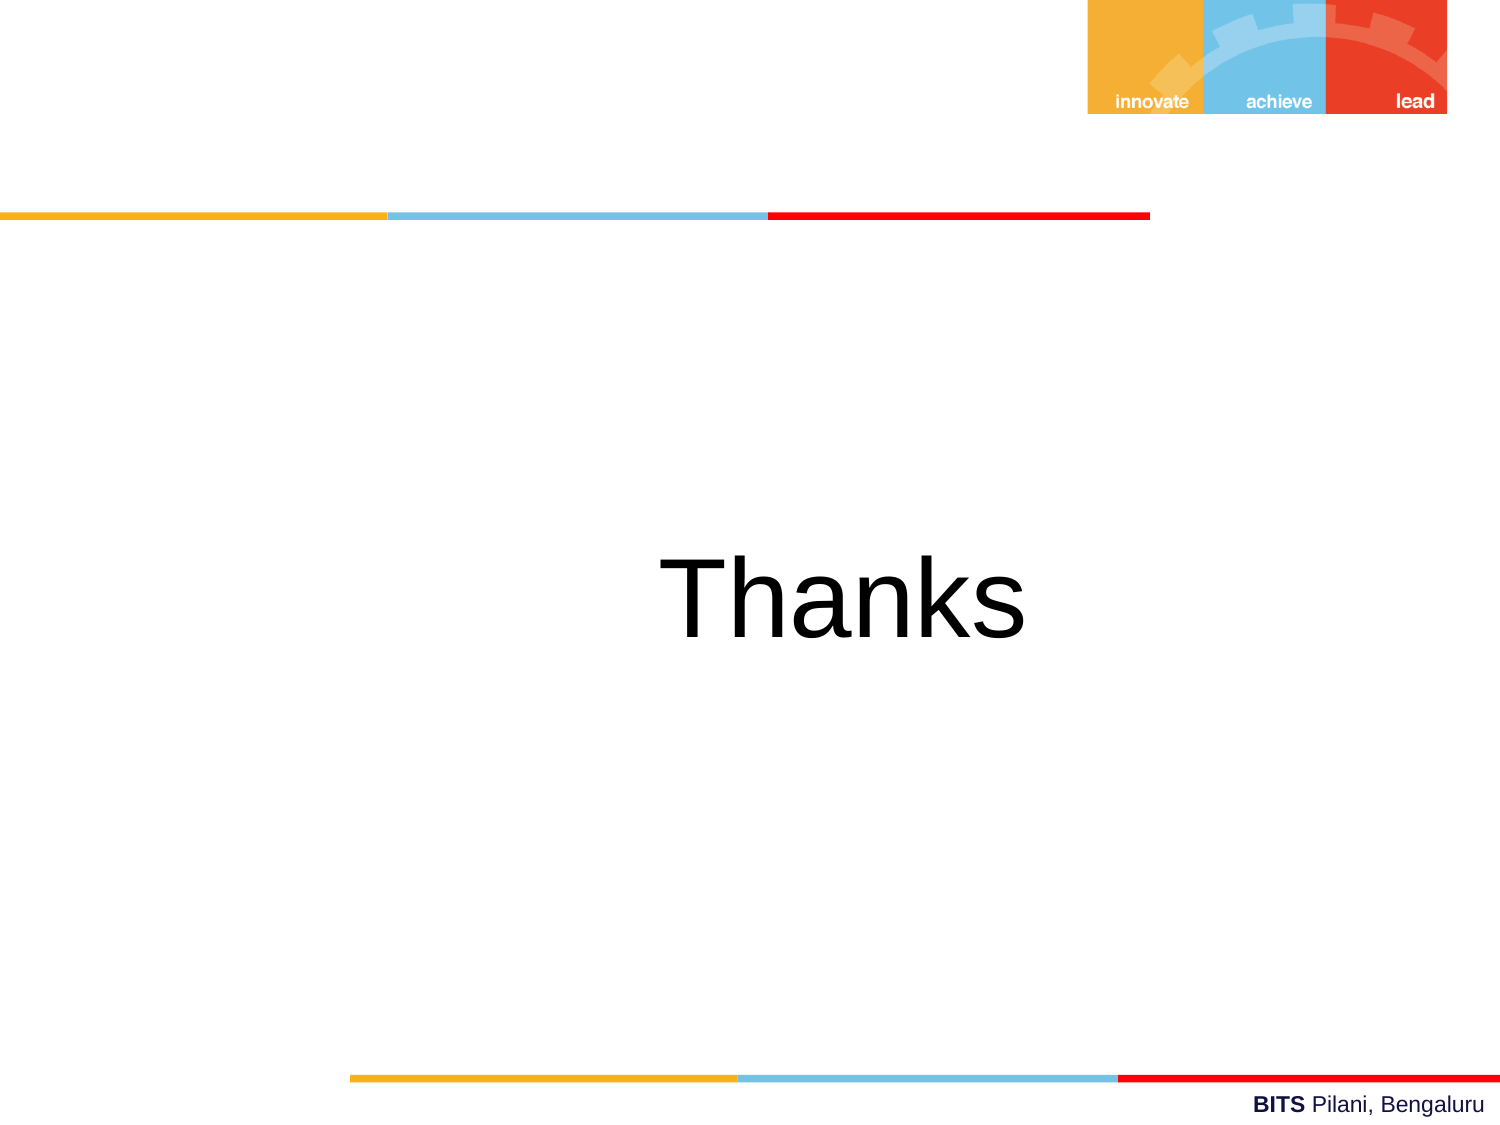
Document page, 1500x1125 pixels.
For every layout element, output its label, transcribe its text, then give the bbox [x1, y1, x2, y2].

title Thanks [283, 523, 1288, 663]
picture [1087, 0, 1448, 114]
